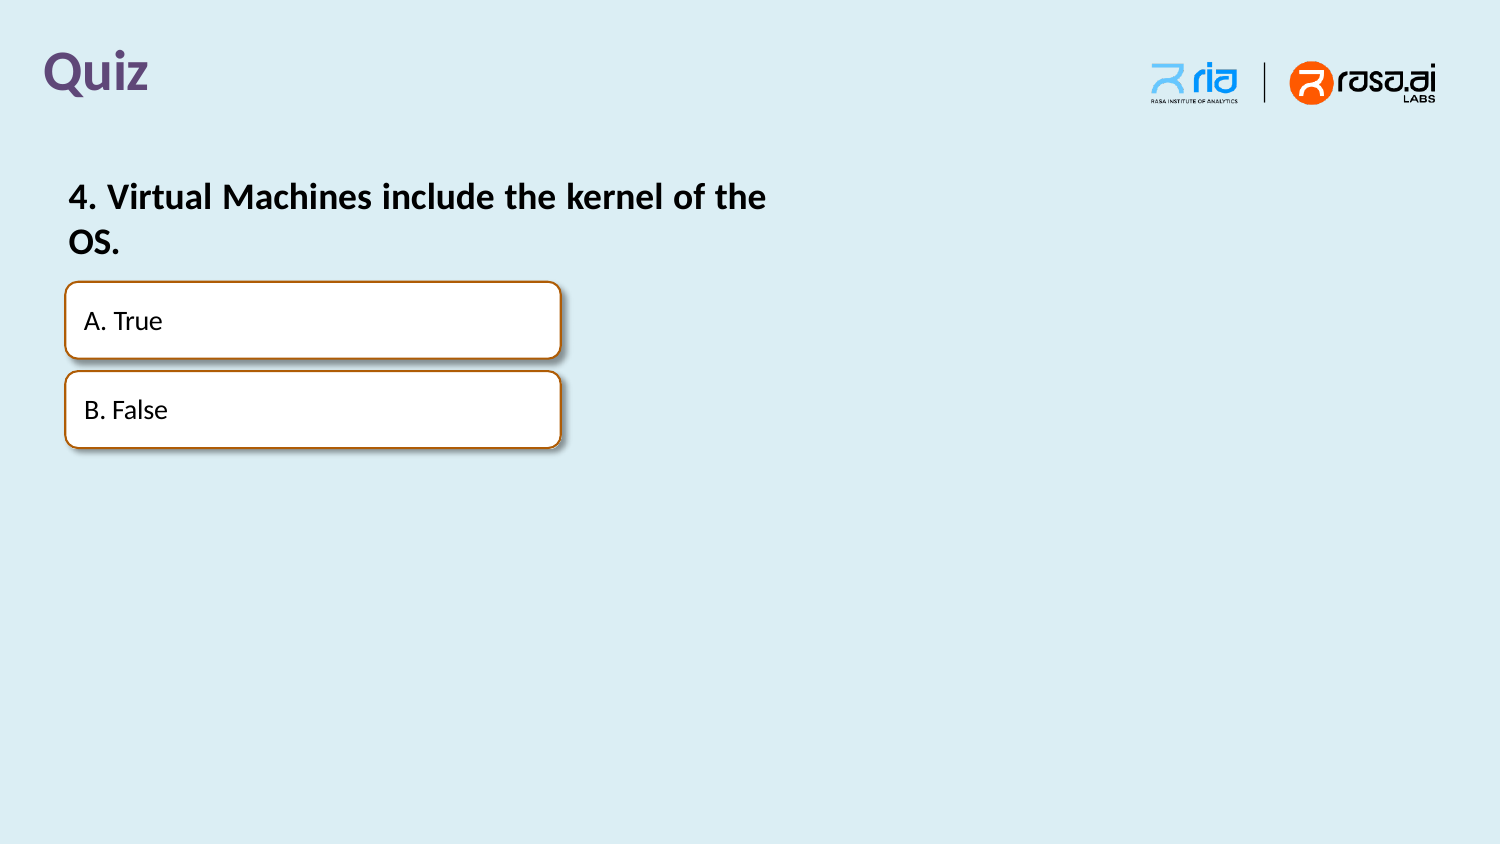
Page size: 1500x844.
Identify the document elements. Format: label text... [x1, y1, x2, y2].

text_box 4. Virtual Machines include the kernel of the OS. [66, 169, 822, 262]
title Quiz [41, 30, 1085, 174]
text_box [57, 277, 577, 465]
picture [1149, 59, 1435, 105]
